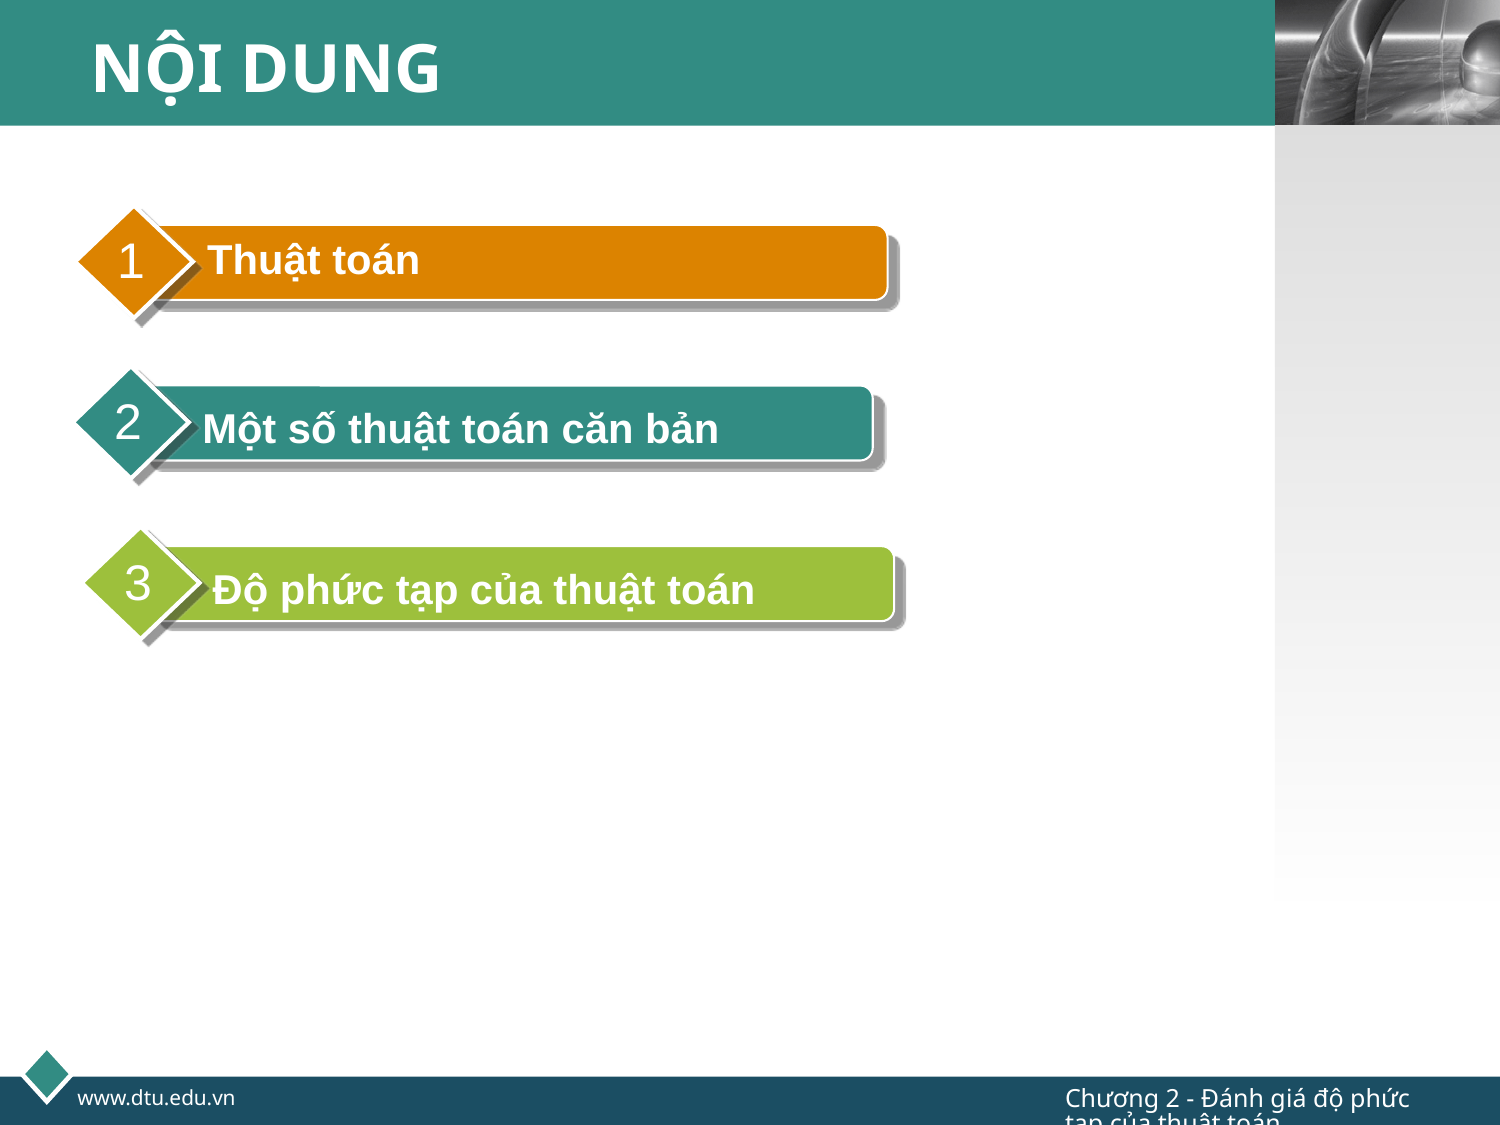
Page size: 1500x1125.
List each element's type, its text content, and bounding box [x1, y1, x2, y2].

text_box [74, 205, 888, 318]
picture [1275, 0, 1500, 125]
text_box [72, 366, 873, 479]
slide_number www.dtu.edu.vn [62, 1077, 463, 1113]
title NỘI DUNG [75, 19, 1425, 112]
footer Chương 2 - Đánh giá độ phức tạp của thuật toán [1050, 1074, 1438, 1115]
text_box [81, 526, 895, 640]
